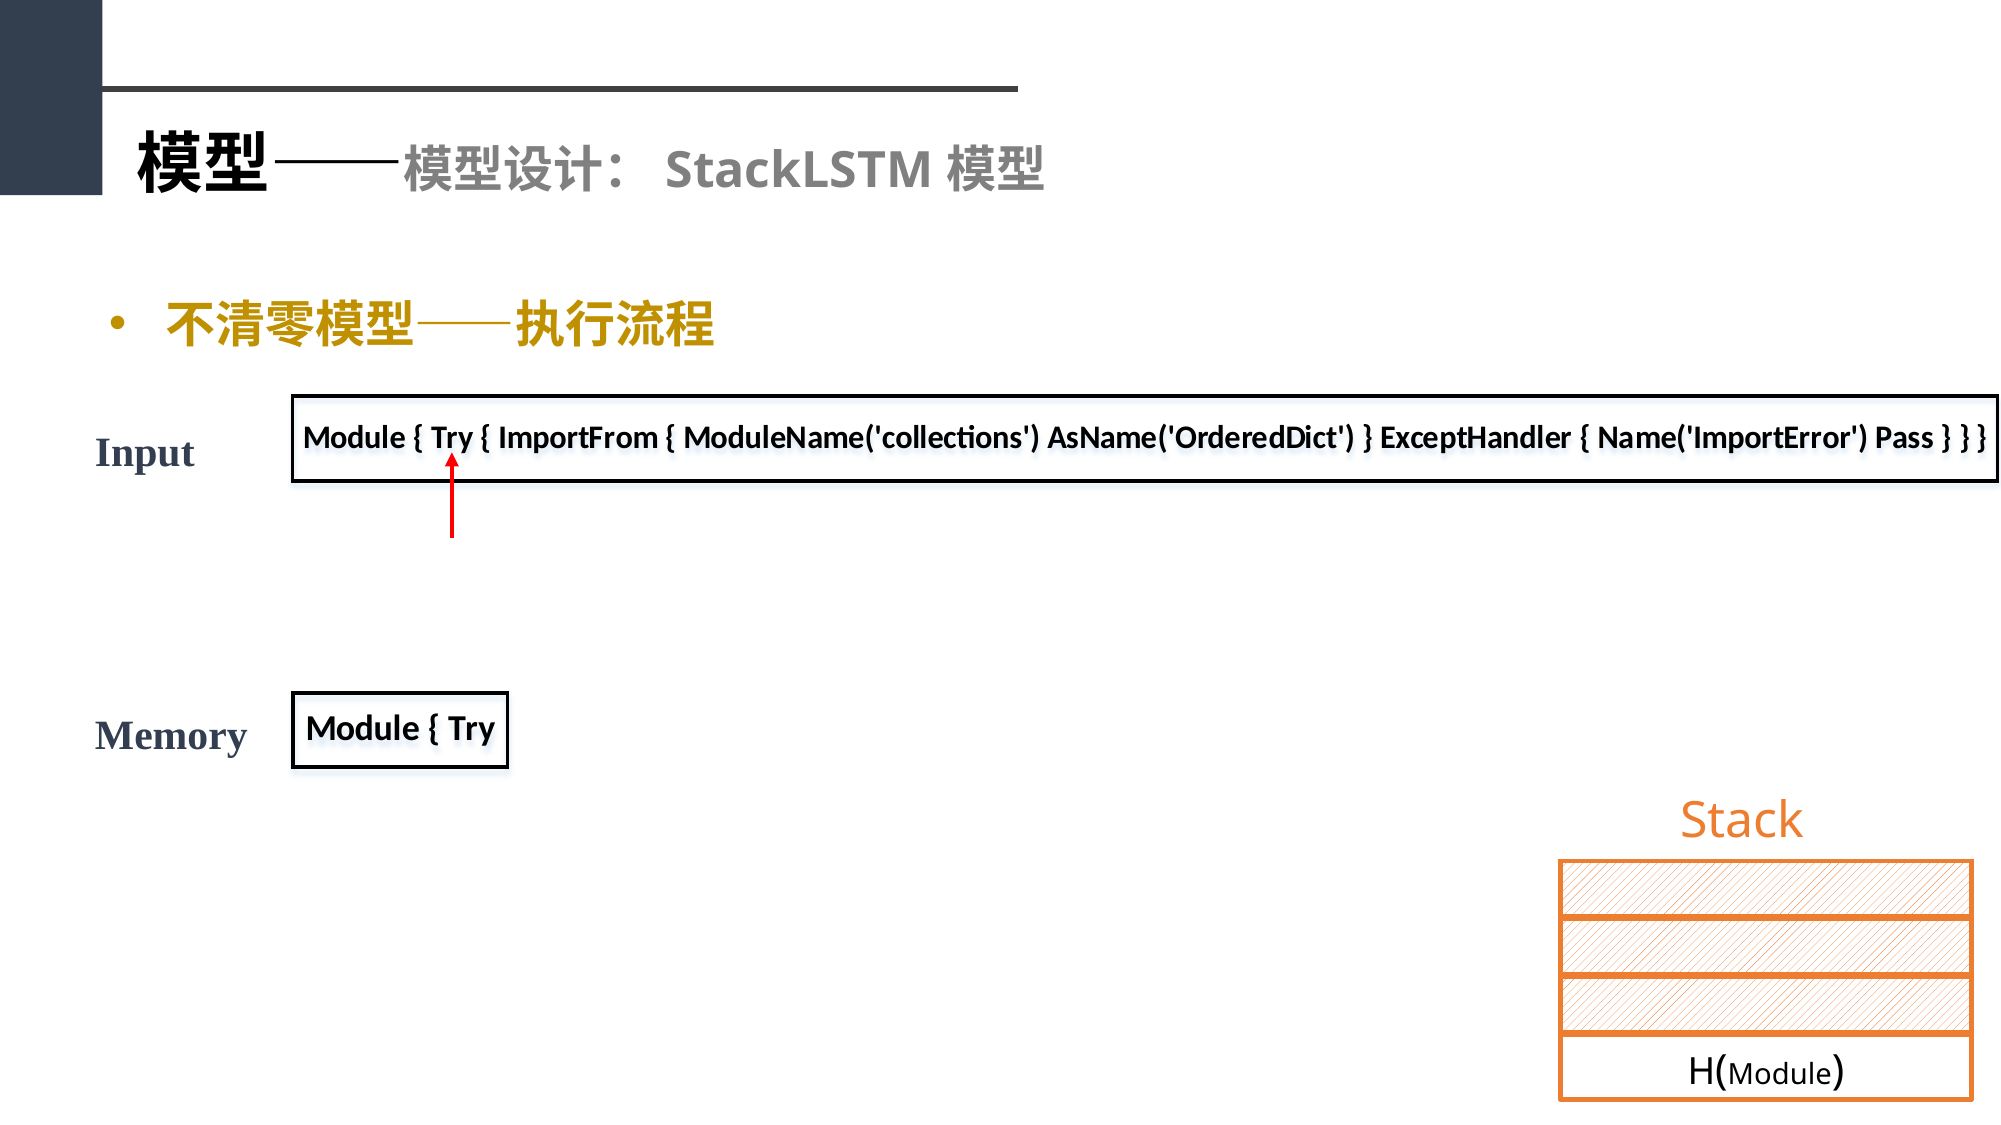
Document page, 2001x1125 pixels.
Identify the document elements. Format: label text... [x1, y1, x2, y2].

text_box H(Module) [1560, 1091, 1972, 1100]
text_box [0, 0, 1105, 301]
picture [278, 685, 529, 782]
text_box 不清零模型——执行流程 [93, 301, 730, 360]
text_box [1560, 779, 1972, 1091]
picture [278, 389, 2000, 495]
text_box Input [79, 402, 217, 483]
text_box Memory [79, 685, 278, 766]
